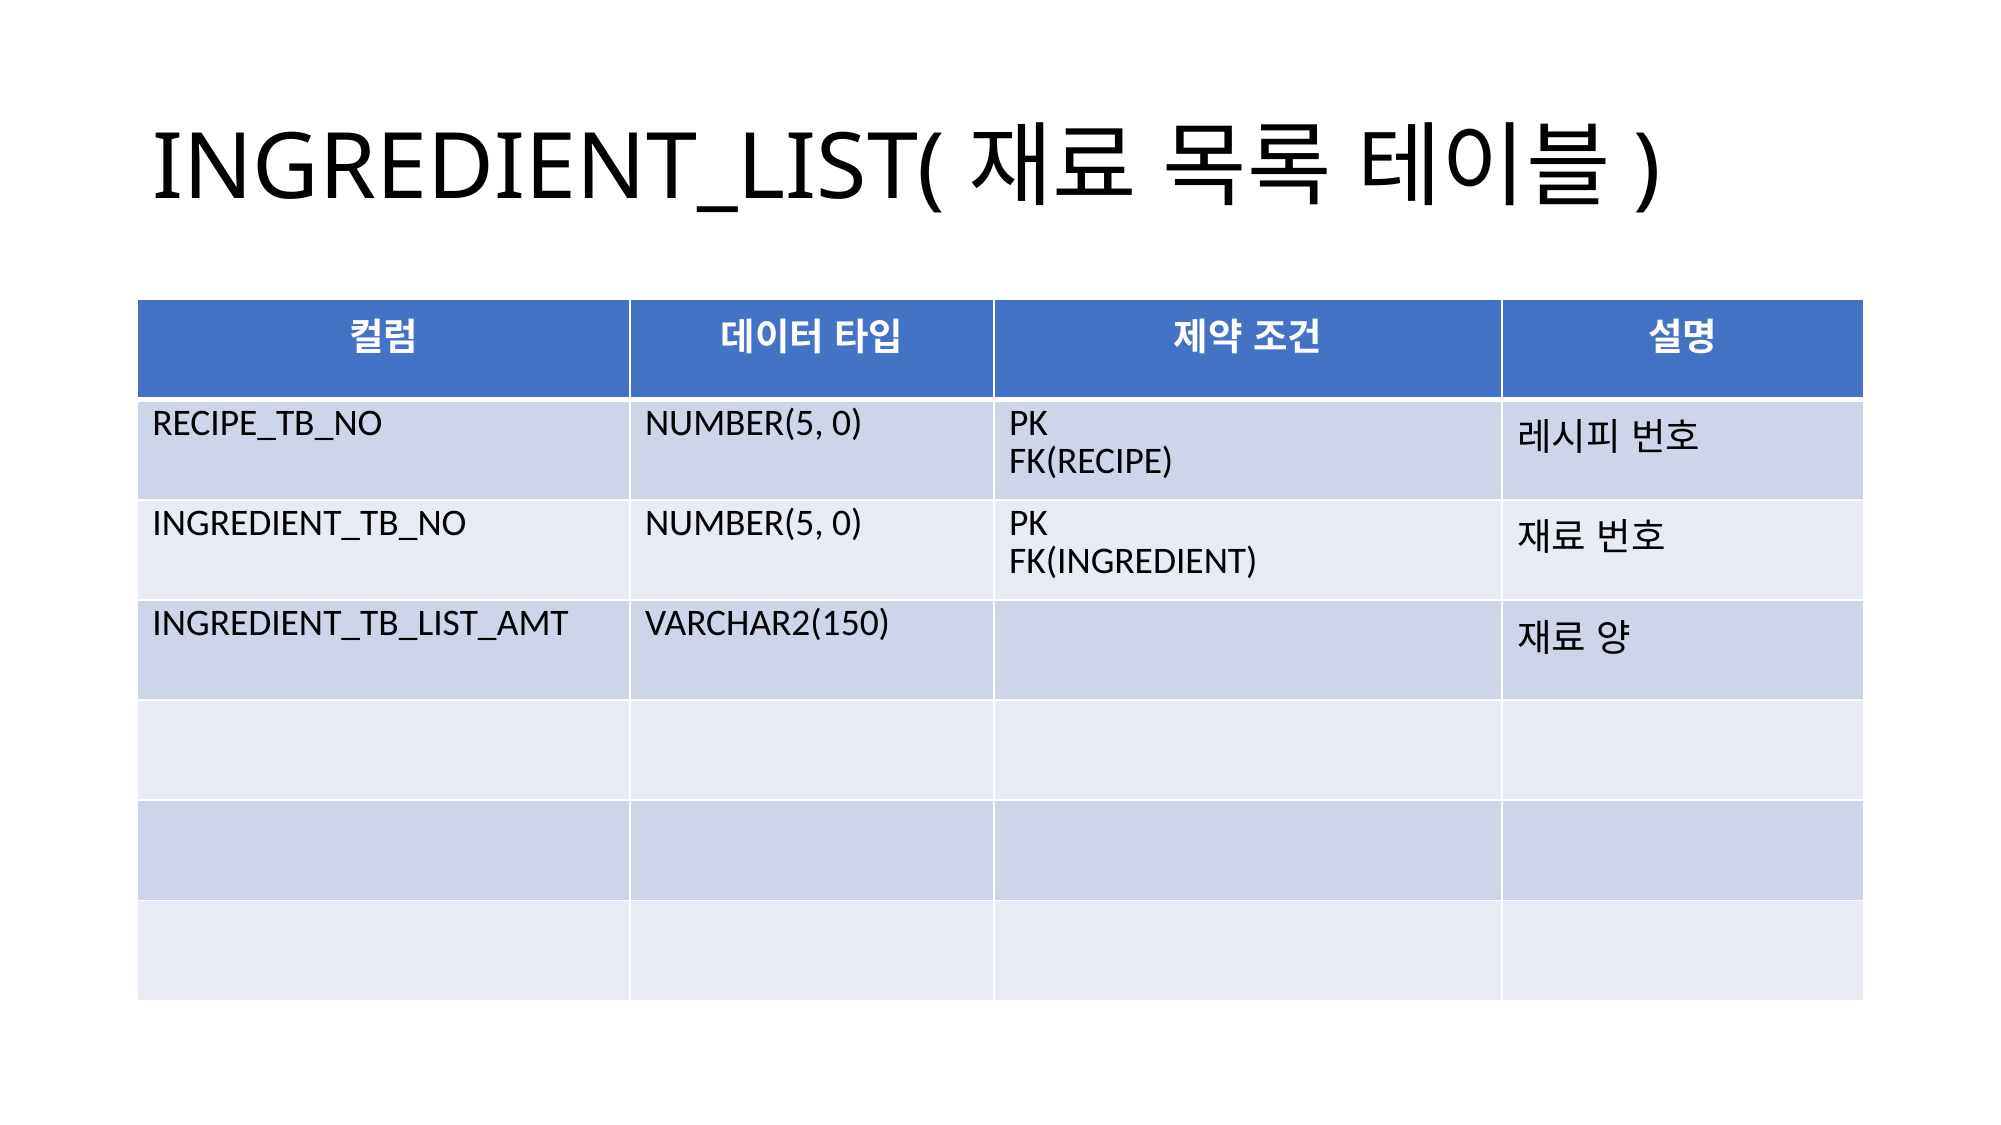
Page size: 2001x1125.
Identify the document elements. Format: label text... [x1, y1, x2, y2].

table_cell PK FK(INGREDIENT) [995, 501, 1501, 599]
table_cell [995, 901, 1501, 1000]
table_cell [631, 901, 993, 1000]
table_cell PK FK(RECIPE) [995, 402, 1501, 499]
table_cell [1503, 701, 1863, 799]
table_cell VARCHAR2(150) [631, 601, 993, 699]
table_cell [631, 701, 993, 799]
table_header 제약 조건 [995, 300, 1501, 397]
table_header 컬럼 [138, 300, 629, 397]
table_cell [995, 601, 1501, 699]
table_cell INGREDIENT_TB_NO [138, 501, 629, 599]
table_cell 재료 번호 [1503, 501, 1863, 599]
table_cell [995, 801, 1501, 900]
table_cell 재료 양 [1503, 601, 1863, 699]
table_header 데이터 타입 [631, 300, 993, 397]
title INGREDIENT_LIST(재료 목록 테이블) [137, 59, 1863, 278]
table_cell NUMBER(5, 0) [631, 402, 993, 499]
table_cell 레시피 번호 [1503, 402, 1863, 499]
table_cell INGREDIENT_TB_LIST_AMT [138, 601, 629, 699]
table_cell NUMBER(5, 0) [631, 501, 993, 599]
table_cell [138, 901, 629, 1000]
table_cell [1503, 801, 1863, 900]
table_header 설명 [1503, 300, 1863, 397]
table_cell RECIPE_TB_NO [138, 402, 629, 499]
table_cell [138, 701, 629, 799]
table_cell [995, 701, 1501, 799]
table_cell [631, 801, 993, 900]
table_cell [138, 801, 629, 900]
table_cell [1503, 901, 1863, 1000]
